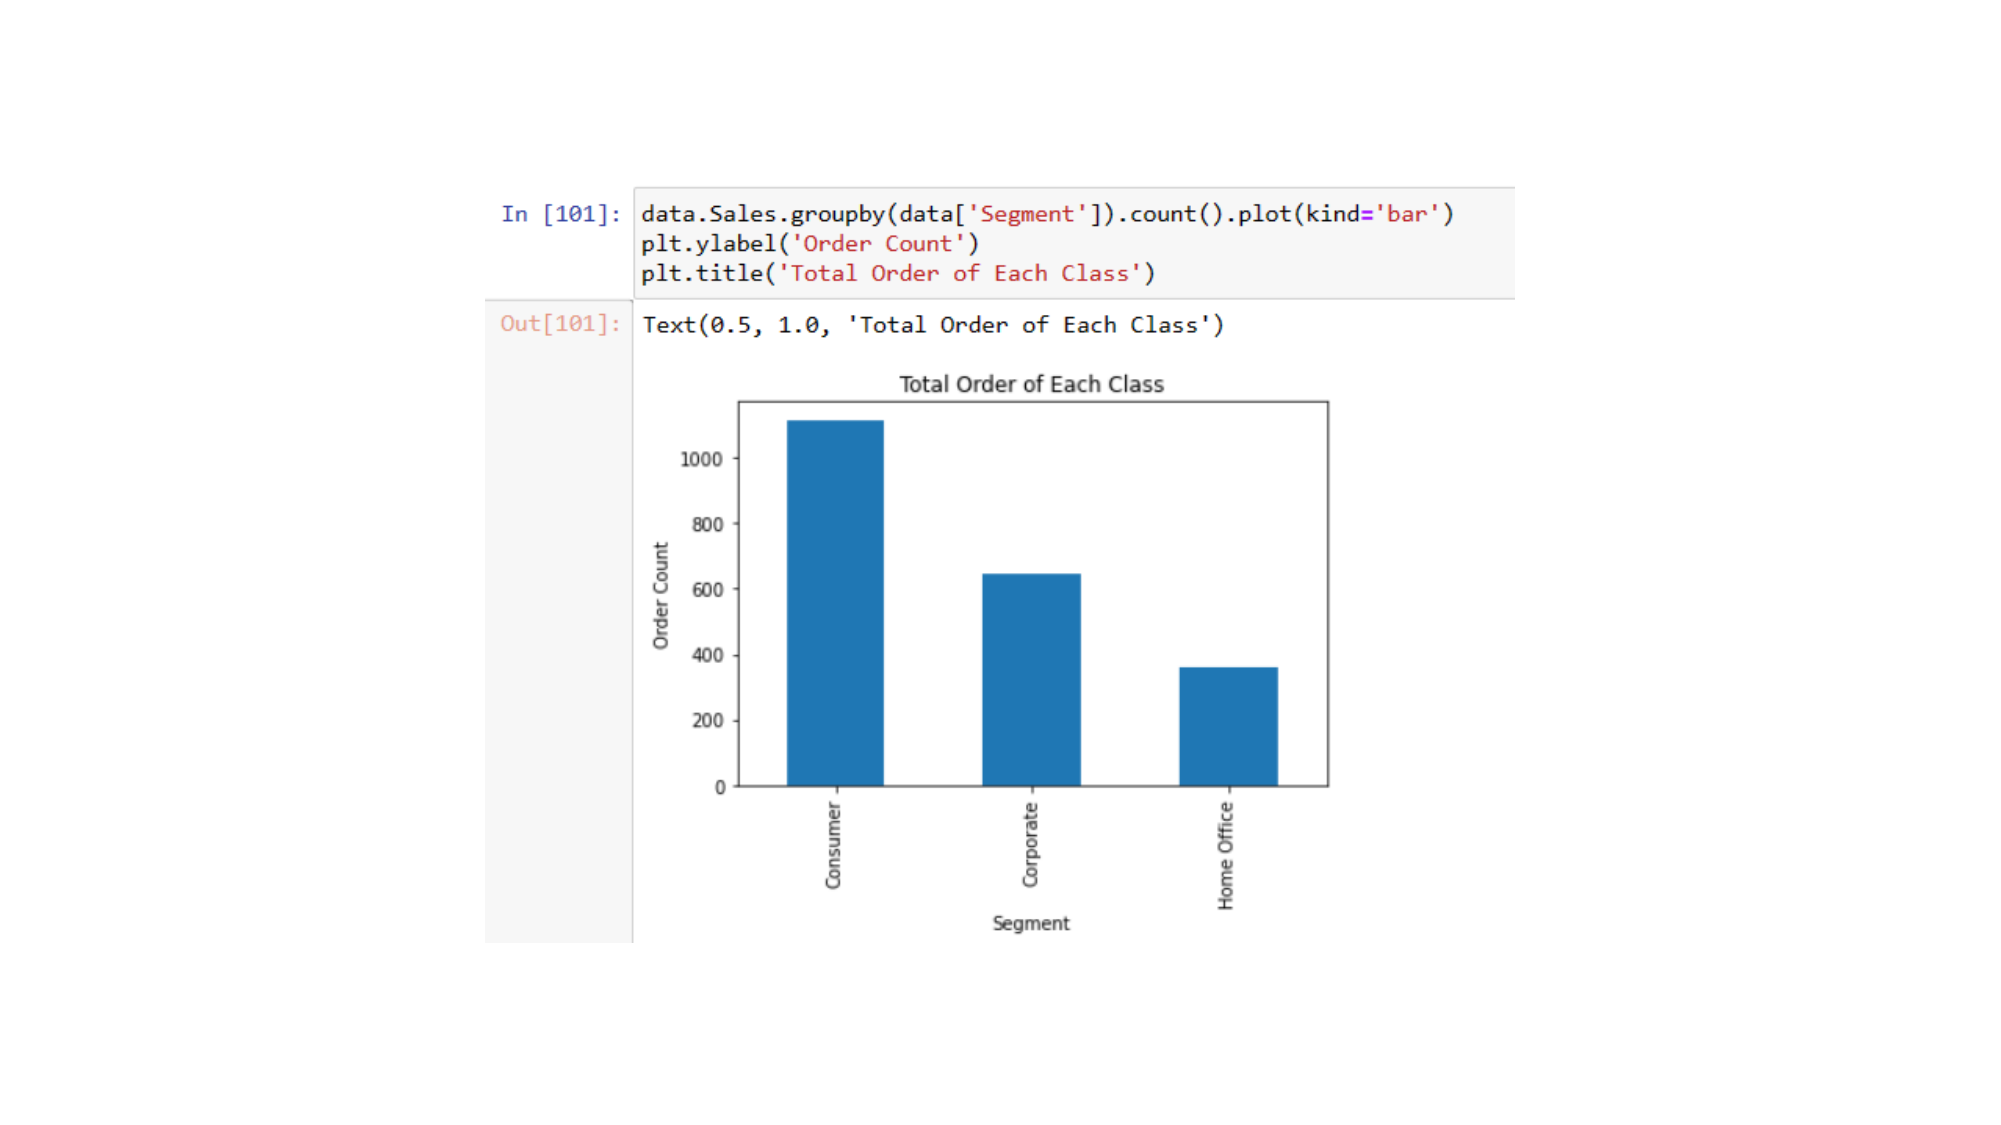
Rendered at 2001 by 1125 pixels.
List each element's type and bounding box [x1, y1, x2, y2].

picture [485, 181, 1515, 943]
